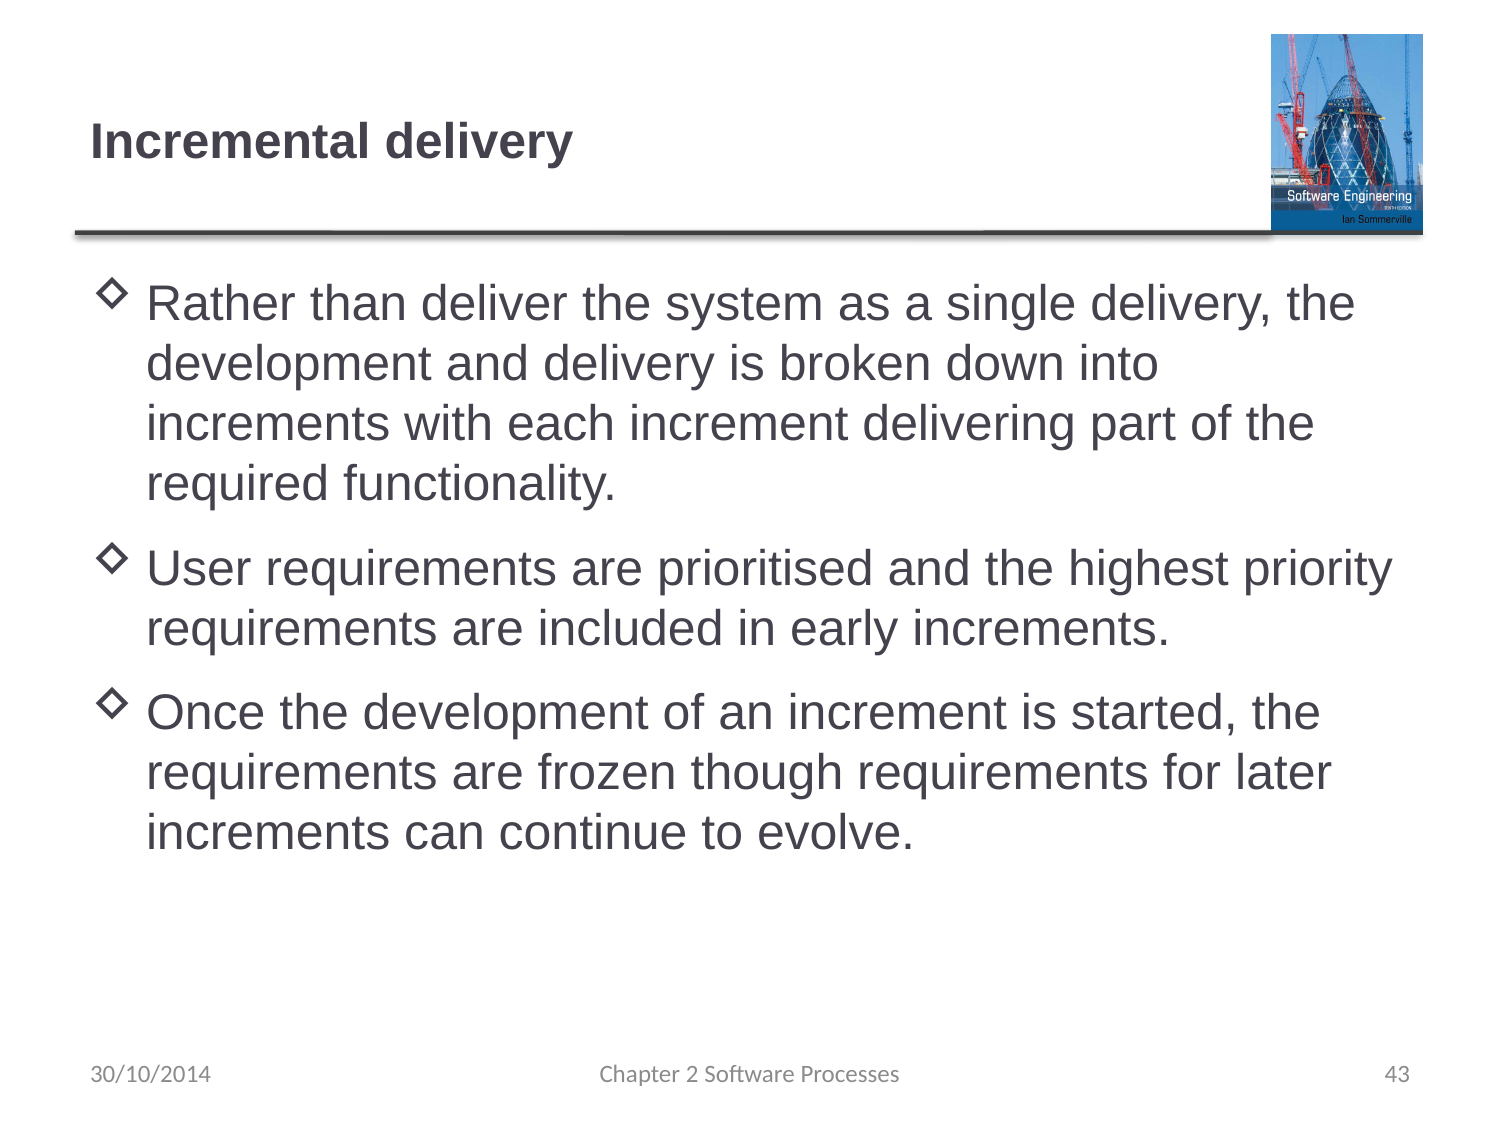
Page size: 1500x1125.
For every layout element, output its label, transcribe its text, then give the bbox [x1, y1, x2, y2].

picture [1271, 34, 1423, 230]
slide_number 43 [1074, 1042, 1425, 1103]
title Incremental delivery [74, 44, 1272, 233]
list Rather than deliver the system as a single delivery, the development and delivery is broken down into increments with each increment delivering part of the required functionality. User requirements are prioritised and the highest priority requirements are included in early increments. Once the development of an increment is started, the requirements are frozen though requirements for later increments can continue to evolve. [75, 262, 1425, 1005]
footer Chapter 2 Software Processes [512, 1042, 988, 1103]
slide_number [75, 1042, 425, 1103]
